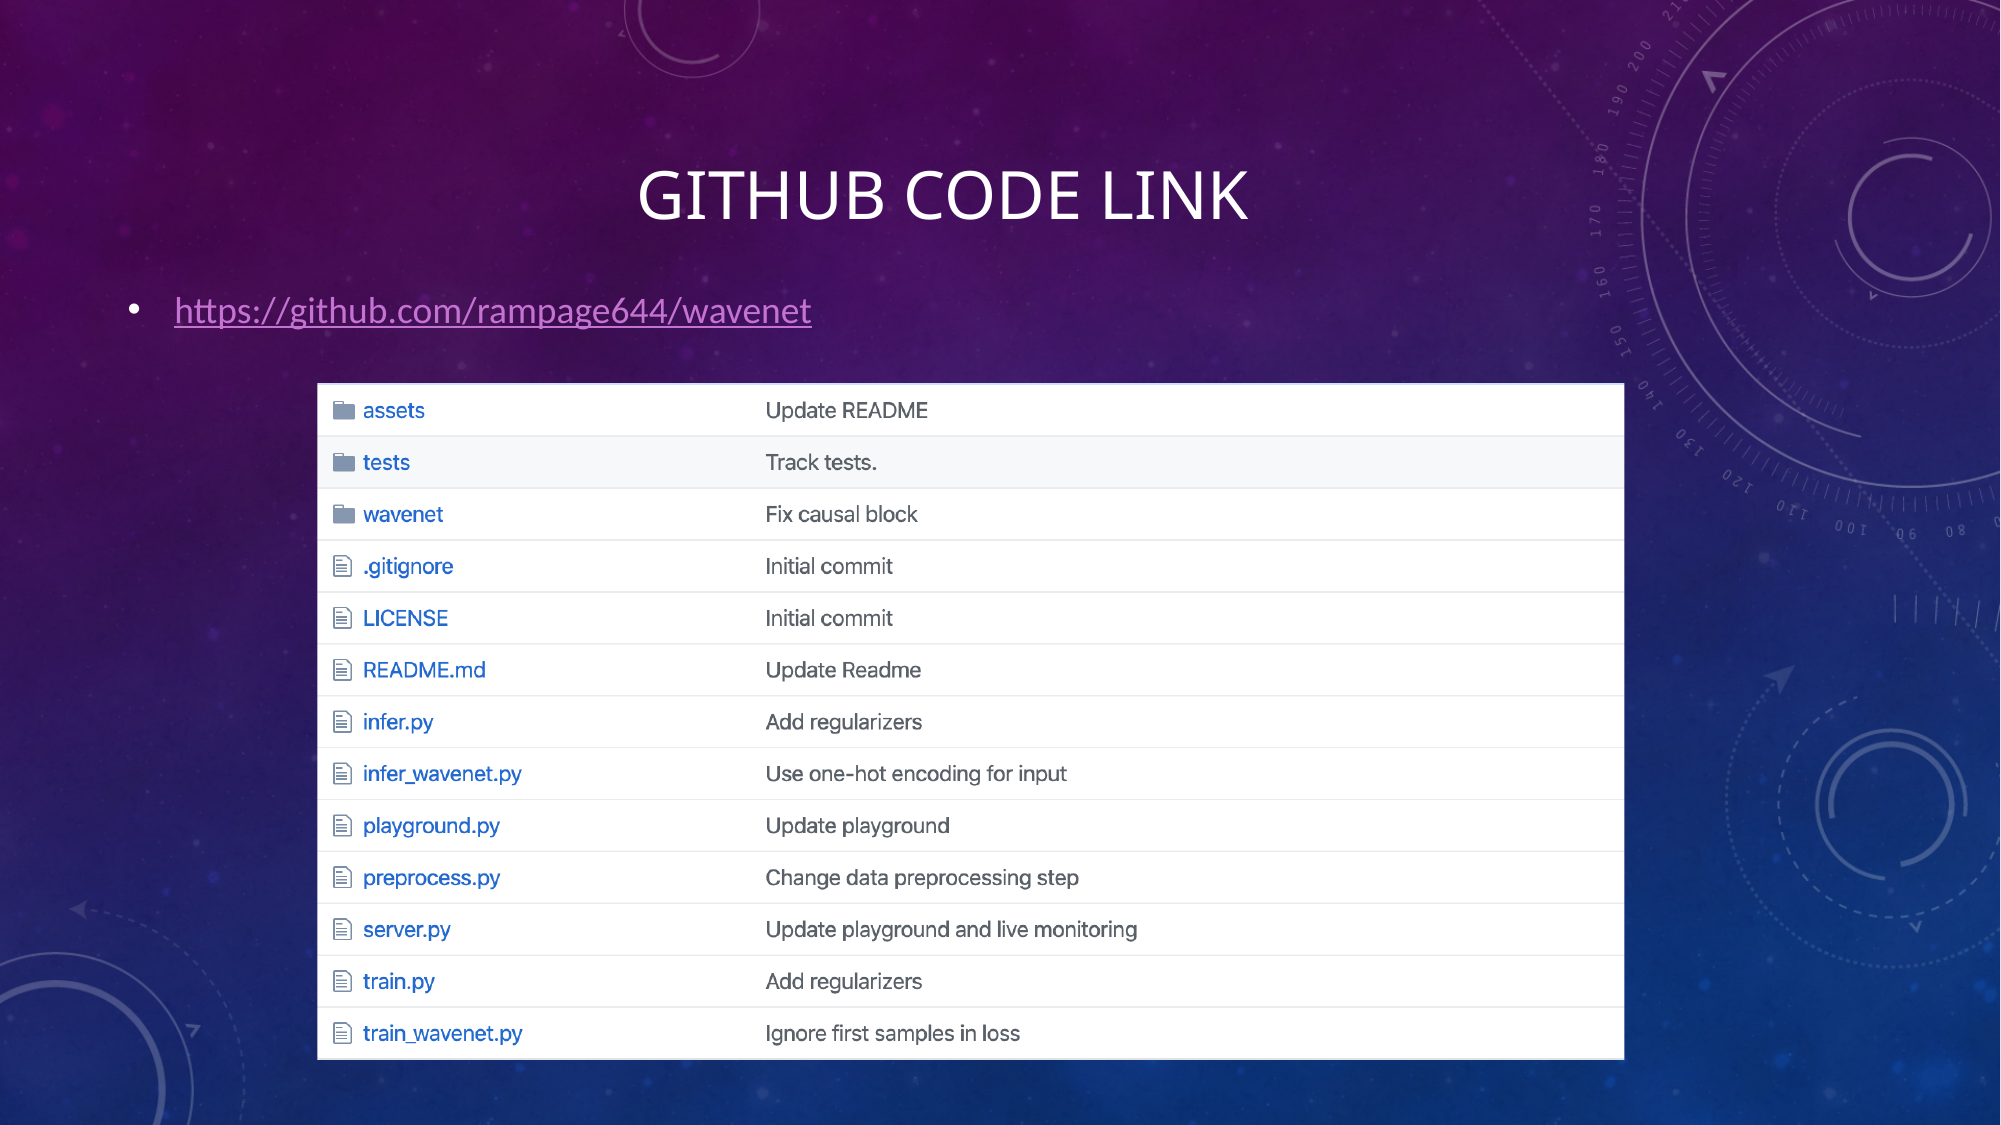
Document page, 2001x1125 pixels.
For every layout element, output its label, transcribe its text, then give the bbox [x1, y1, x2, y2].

title Github Code link [112, 99, 1775, 256]
picture [0, 0, 2001, 1125]
list https://github.com/rampage644/wavenet [112, 256, 1775, 427]
